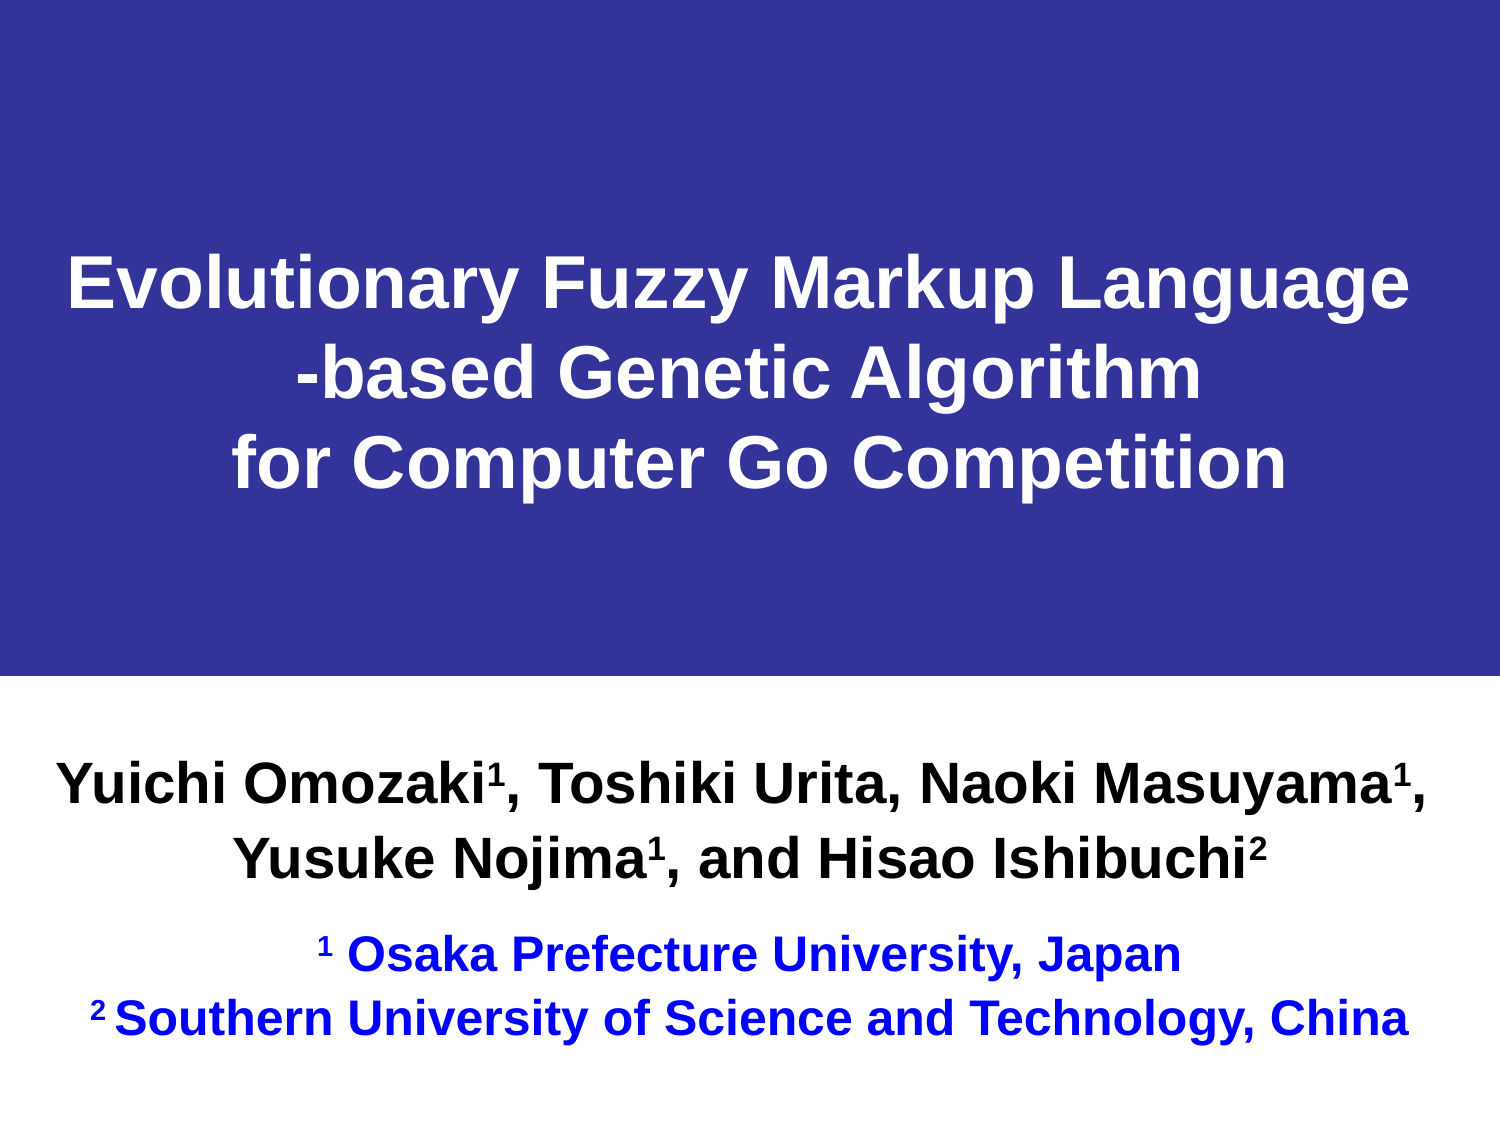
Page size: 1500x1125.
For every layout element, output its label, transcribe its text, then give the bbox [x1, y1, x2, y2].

title Evolutionary Fuzzy Markup Language -based Genetic Algorithm for Computer Go Competition [24, 112, 1475, 625]
subtitle Yuichi Omozaki1, Toshiki Urita, Naoki Masuyama1, Yusuke Nojima1, and Hisao Ishibuchi2 1 Osaka Prefecture University, Japan 2 Southern University of Science and Technology, China [24, 737, 1475, 1063]
